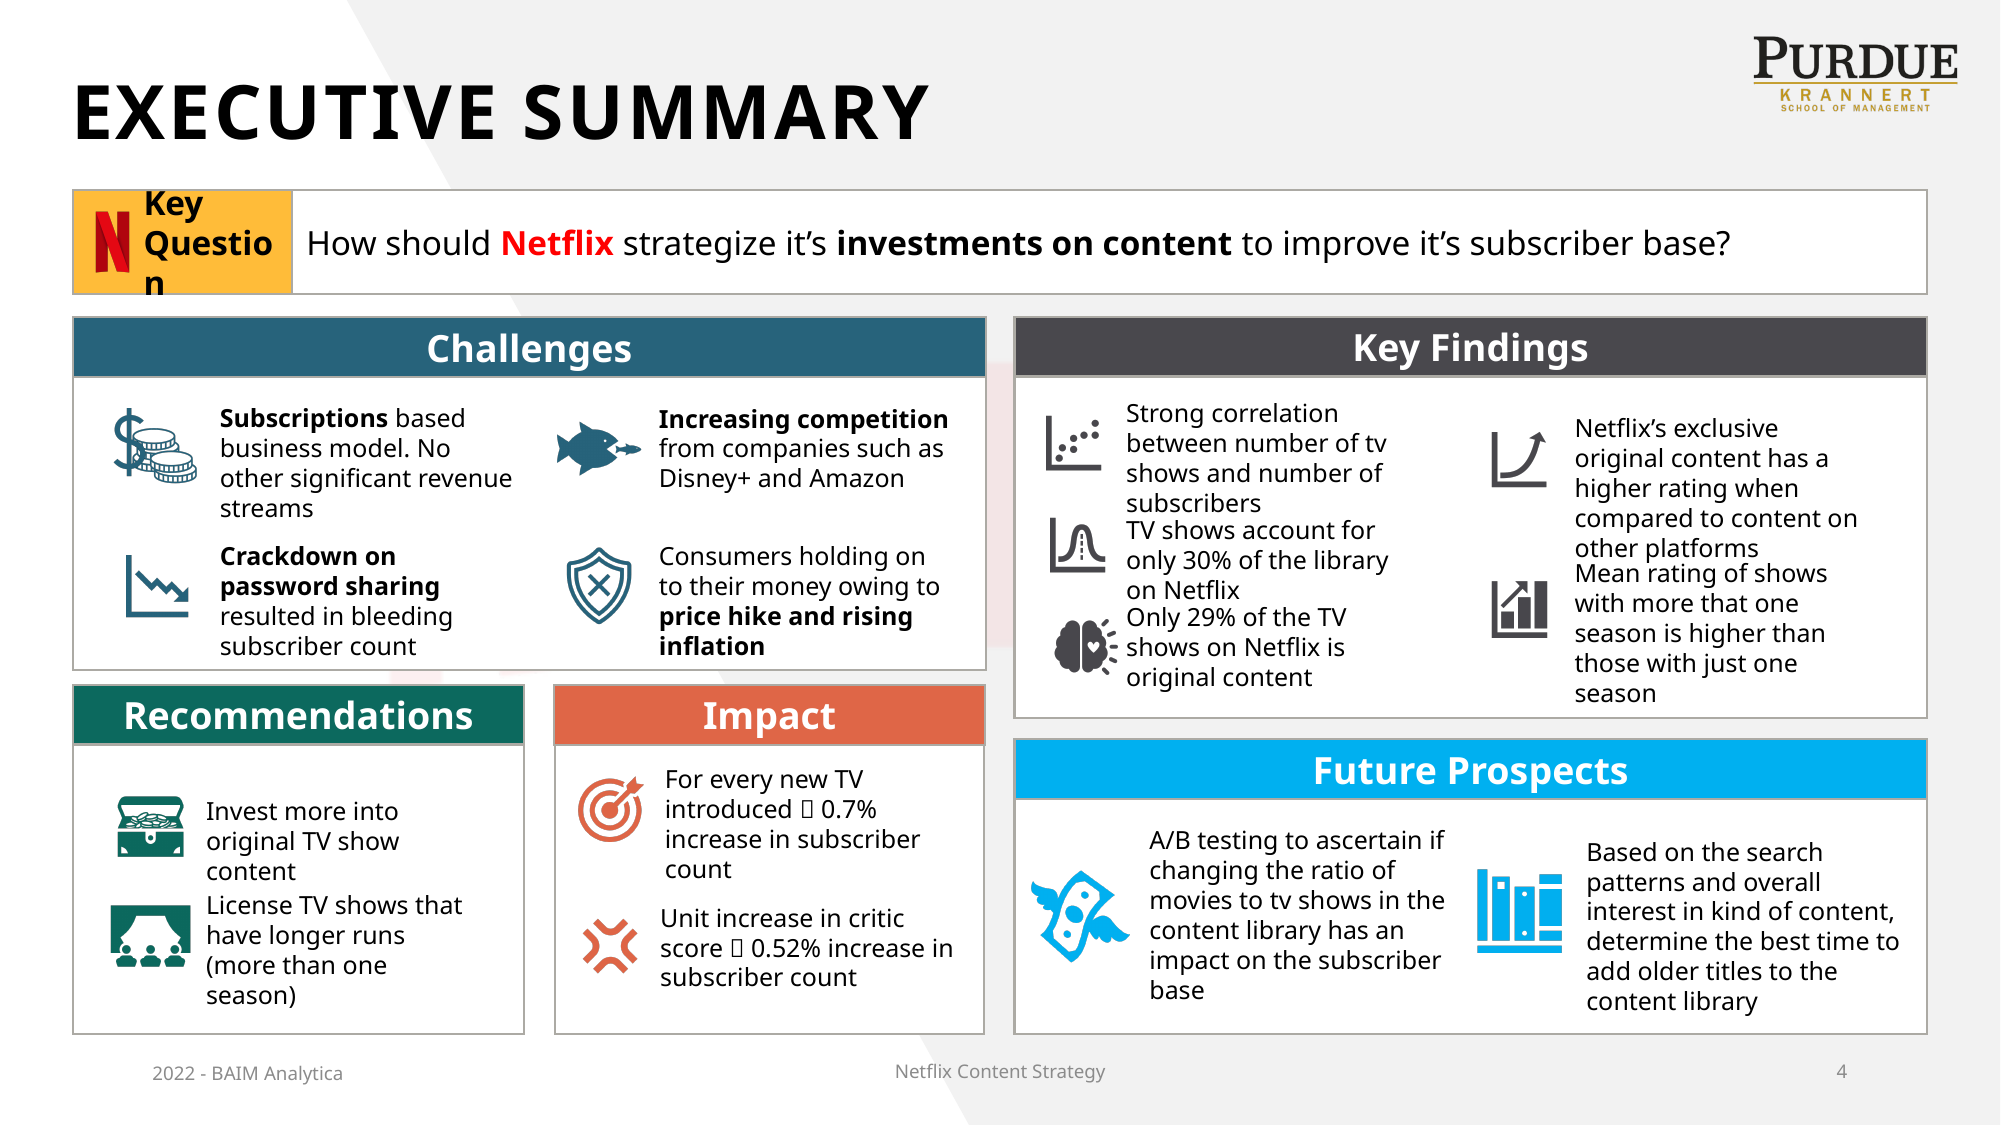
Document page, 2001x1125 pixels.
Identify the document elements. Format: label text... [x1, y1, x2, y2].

text_box Challenges [72, 316, 987, 376]
text_box Key Findings [1013, 316, 1928, 375]
picture [109, 785, 192, 868]
picture [1460, 852, 1579, 971]
picture [1481, 571, 1557, 648]
picture [1480, 421, 1557, 498]
text_box How should Netflix strategize it’s investments on content to improve it’s subscriber base? [291, 189, 1928, 295]
picture [1035, 404, 1112, 481]
picture [571, 769, 651, 850]
text_box Recommendations [72, 684, 525, 743]
text_box Netflix’s exclusive original content has a higher rating when compared to content on other platforms [1559, 405, 1886, 550]
text_box EXECUTIVE SUMMARY [56, 62, 1438, 168]
text_box Future Prospects [1013, 738, 1928, 798]
picture [109, 894, 192, 977]
text_box For every new TV introduced  0.7% increase in subscriber count [650, 756, 984, 891]
text_box A/B testing to ascertain if changing the ratio of movies to tv shows in the content library has an impact on the subscriber base [1134, 817, 1471, 1012]
text_box Subscriptions based business model. No other significant revenue streams [205, 395, 532, 531]
picture [113, 542, 201, 630]
text_box Unit increase in critic score  0.52% increase in subscriber count [645, 894, 979, 1000]
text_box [91, 404, 201, 494]
picture [570, 906, 650, 986]
text_box Consumers holding on to their money owing to price hike and rising inflation [644, 532, 971, 668]
text_box Impact [553, 684, 986, 746]
text_box [72, 376, 987, 671]
text_box TV shows account for only 30% of the library on Netflix [1111, 507, 1438, 612]
text_box Increasing competition from companies such as Disney+ and Amazon [644, 395, 971, 501]
text_box Invest more into original TV show content [191, 788, 507, 894]
picture [1039, 507, 1116, 583]
text_box [72, 743, 525, 1035]
footer Netflix Content Strategy [662, 1042, 1338, 1103]
text_box Based on the search patterns and overall interest in kind of content, determine the best time to add older titles to the content library [1571, 828, 1924, 1024]
text_box Key Question [72, 189, 291, 295]
text_box [1013, 375, 1928, 719]
picture [555, 542, 643, 630]
text_box Mean rating of shows with more that one season is higher than those with just one season [1559, 550, 1886, 715]
text_box Strong correlation between number of tv shows and number of subscribers [1111, 389, 1438, 507]
text_box Crackdown on password sharing resulted in bleeding subscriber count [205, 532, 532, 668]
text_box [1013, 798, 1928, 1035]
picture [555, 405, 643, 493]
text_box Only 29% of the TV shows on Netflix is original content [1111, 612, 1438, 699]
picture [1029, 865, 1132, 968]
slide_number 4 [1412, 1042, 1863, 1103]
picture [94, 210, 131, 274]
picture [1747, 41, 1797, 129]
text_box [554, 746, 985, 1035]
picture [1043, 609, 1119, 685]
slide_number 2022 - BAIM Analytica [137, 1042, 588, 1103]
text_box License TV shows that have longer runs (more than one season) [191, 882, 487, 1017]
